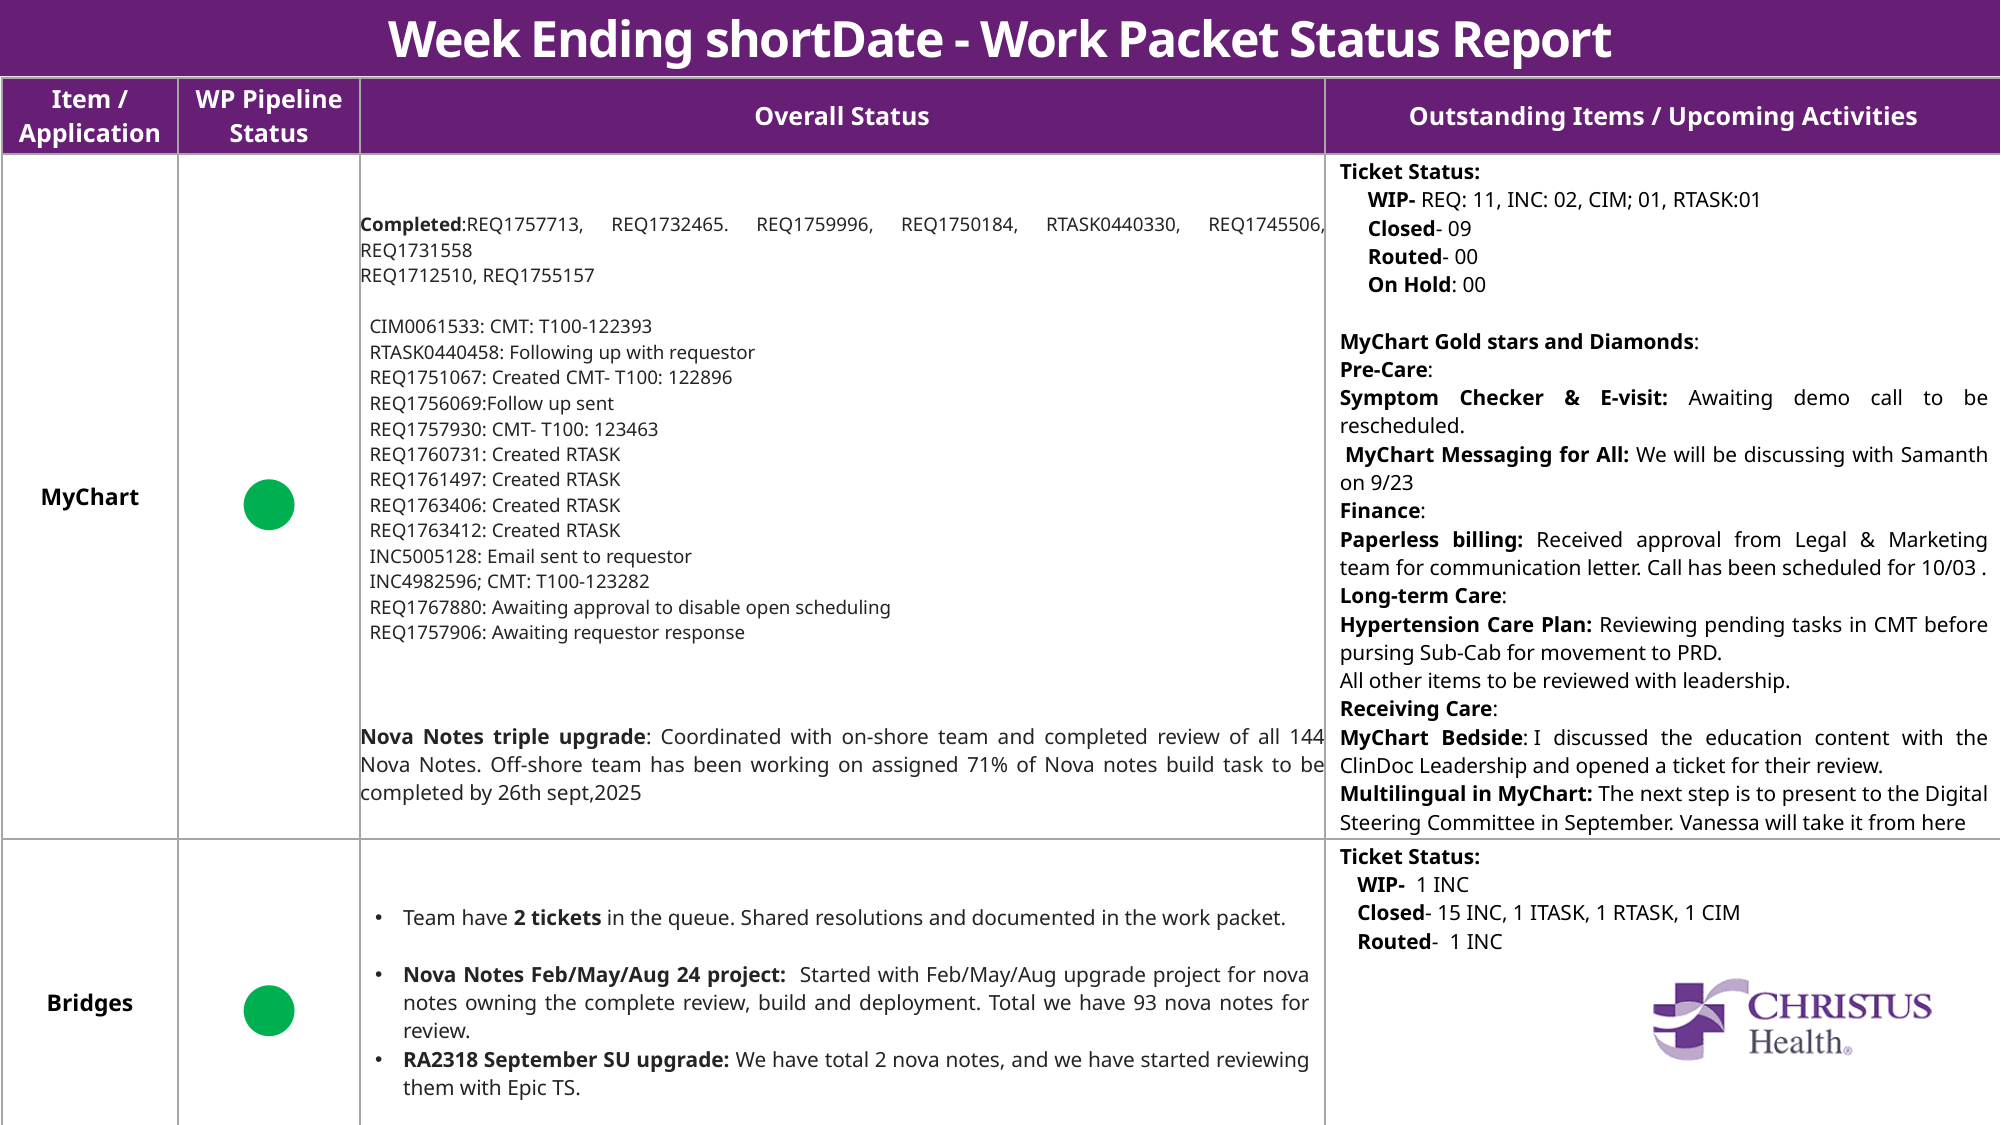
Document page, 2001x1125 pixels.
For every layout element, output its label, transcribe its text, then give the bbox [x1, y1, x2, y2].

table_header Overall Status [361, 79, 1324, 153]
table_header Outstanding Items / Upcoming Activities [1326, 79, 2000, 153]
table_cell Ticket Status: •WIP- 1 INC •Closed- 15 INC, 1 ITASK, 1 RTASK, 1 CIM •Routed- 1 INC [1326, 840, 2000, 1125]
table_cell Ticket Status: WIP- REQ: 11, INC: 02, CIM; 01, RTASK:01 Closed- 09 Routed- 00 On Hold: 00 MyChart Gold stars and Diamonds: Pre-Care: Symptom Checker & E-visit: Awaiting demo call to be rescheduled. MyChart Messaging for All: We will be discussing with Samanth on 9/23 Finance: Paperless billing: Received approval from Legal & Marketing team for communication letter. Call has been scheduled for 10/03 . Long-term Care: Hypertension Care Plan: Reviewing pending tasks in CMT before pursing Sub-Cab for movement to PRD. All other items to be reviewed with leadership. Receiving Care: MyChart Bedside: I discussed the education content with the ClinDoc Leadership and opened a ticket for their review. Multilingual in MyChart: The next step is to present to the Digital Steering Committee in September. Vanessa will take it from here [1326, 155, 2000, 838]
table_header Item / Application [3, 79, 177, 153]
table_cell ● [179, 155, 359, 838]
table_cell MyChart [3, 155, 177, 838]
table_cell ● [179, 840, 359, 1125]
table_header WP Pipeline Status [179, 79, 359, 153]
table_cell Bridges [3, 840, 177, 1125]
text_box Week Ending shortDate - Work Packet Status Report [0, 0, 2000, 77]
table_cell Team have 2 tickets in the queue. Shared resolutions and documented in the work packet. Nova Notes Feb/May/Aug 24 project: Started with Feb/May/Aug upgrade project for nova notes owning the complete review, build and deployment. Total we have 93 nova notes for review. RA2318 September SU upgrade: We have total 2 nova notes, and we have started reviewing them with Epic TS. [361, 840, 1324, 1125]
table_cell Completed:REQ1757713, REQ1732465. REQ1759996, REQ1750184, RTASK0440330, REQ1745506, REQ1731558 REQ1712510, REQ1755157 CIM0061533: CMT: T100-122393 RTASK0440458: Following up with requestor REQ1751067: Created CMT- T100: 122896 REQ1756069:Follow up sent REQ1757930: CMT- T100: 123463 REQ1760731: Created RTASK REQ1761497: Created RTASK REQ1763406: Created RTASK REQ1763412: Created RTASK INC5005128: Email sent to requestor INC4982596; CMT: T100-123282 REQ1767880: Awaiting approval to disable open scheduling REQ1757906: Awaiting requestor response Nova Notes triple upgrade: Coordinated with on-shore team and completed review of all 144 Nova Notes. Off-shore team has been working on assigned 71% of Nova notes build task to be completed by 26th sept,2025 [361, 155, 1324, 838]
